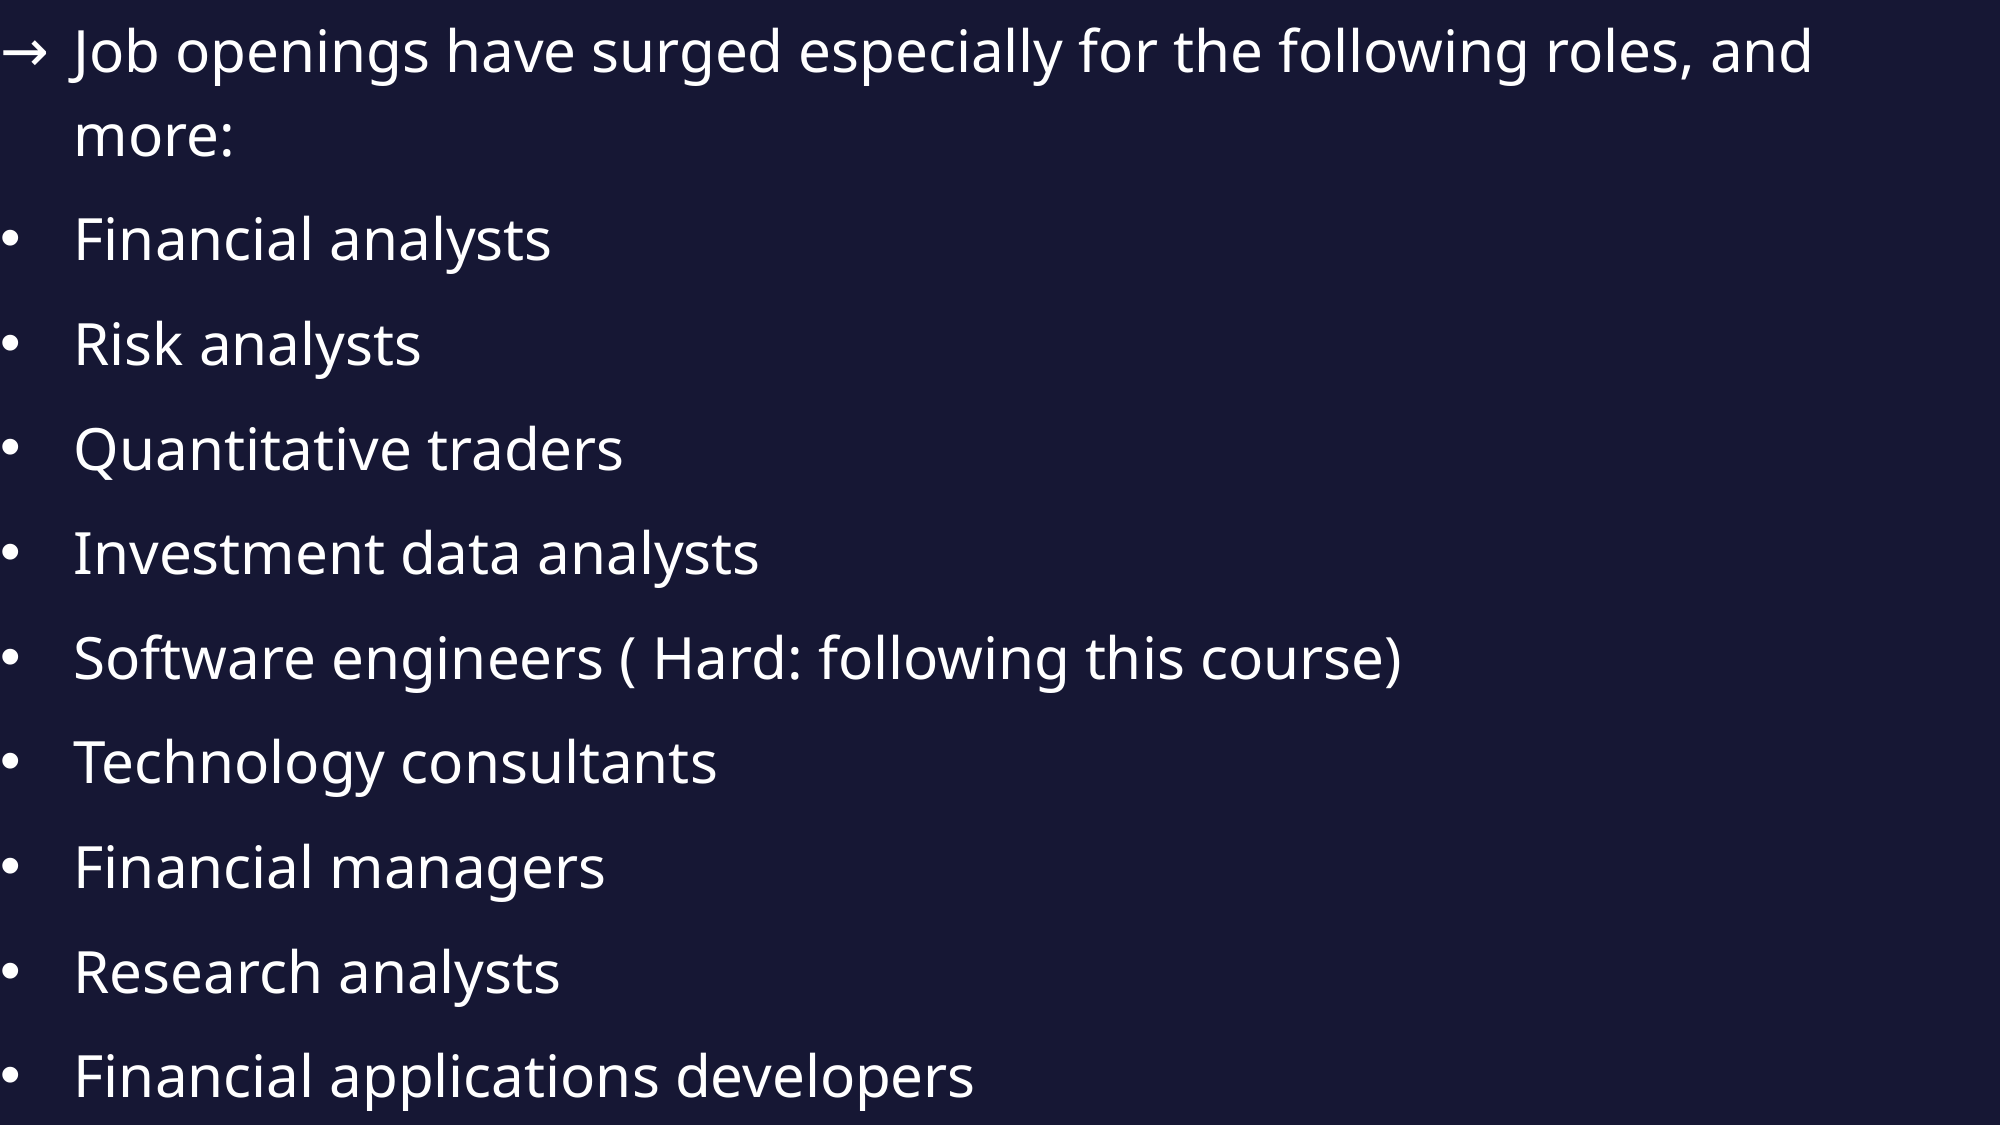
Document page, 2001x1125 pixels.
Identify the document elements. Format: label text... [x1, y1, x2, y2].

list Job openings have surged especially for the following roles, and more: Financial analysts Risk analysts Quantitative traders Investment data analysts Software engineers ( Hard: following this course) Technology consultants Financial managers Research analysts Financial applications developers [0, 0, 2000, 1125]
